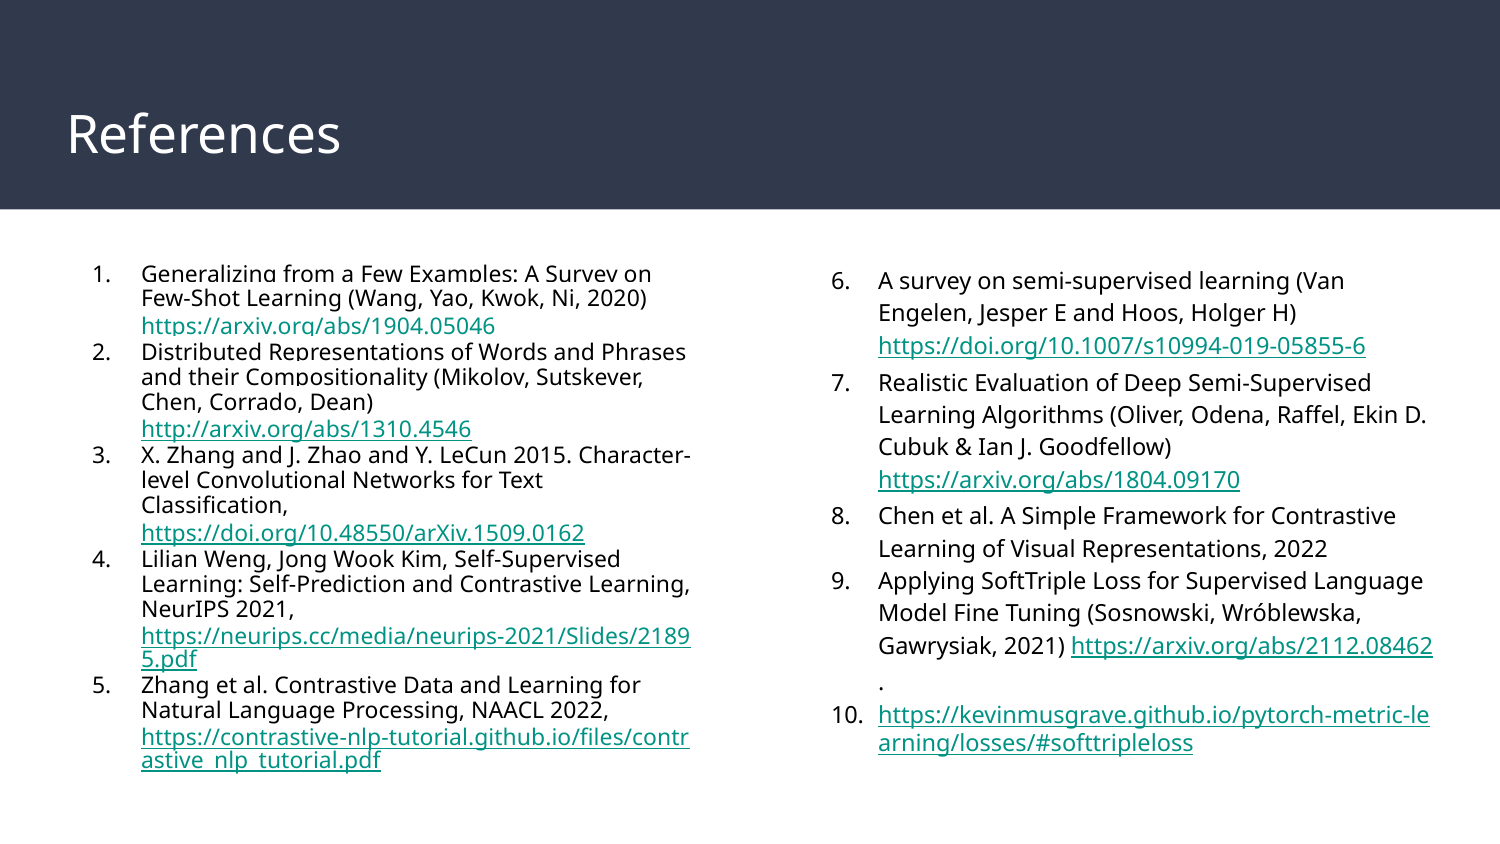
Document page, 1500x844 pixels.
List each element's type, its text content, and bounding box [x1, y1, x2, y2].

title References [51, 82, 1449, 185]
list A survey on semi-supervised learning (Van Engelen, Jesper E and Hoos, Holger H) https://doi.org/10.1007/s10994-019-05855-6 Realistic Evaluation of Deep Semi-Supervised Learning Algorithms (Oliver, Odena, Raffel, Ekin D. Cubuk & Ian J. Goodfellow) https://arxiv.org/abs/1804.09170 Chen et al. A Simple Framework for Contrastive Learning of Visual Representations, 2022 Applying SoftTriple Loss for Supervised Language Model Fine Tuning (Sosnowski, Wróblewska, Gawrysiak, 2021) https://arxiv.org/abs/2112.08462. https://kevinmusgrave.github.io/pytorch-metric-learning/losses/#softtripleloss [792, 247, 1449, 752]
list Generalizing from a Few Examples: A Survey on Few-Shot Learning (Wang, Yao, Kwok, Ni, 2020) https://arxiv.org/abs/1904.05046 Distributed Representations of Words and Phrases and their Compositionality (Mikolov, Sutskever, Chen, Corrado, Dean) http://arxiv.org/abs/1310.4546 X. Zhang and J. Zhao and Y. LeCun 2015. Character-level Convolutional Networks for Text Classification, https://doi.org/10.48550/arXiv.1509.0162 Lilian Weng, Jong Wook Kim, Self-Supervised Learning: Self-Prediction and Contrastive Learning, NeurIPS 2021, https://neurips.cc/media/neurips-2021/Slides/21895.pdf Zhang et al. Contrastive Data and Learning for Natural Language Processing, NAACL 2022, https://contrastive-nlp-tutorial.github.io/files/contrastive_nlp_tutorial.pdf [51, 247, 708, 752]
